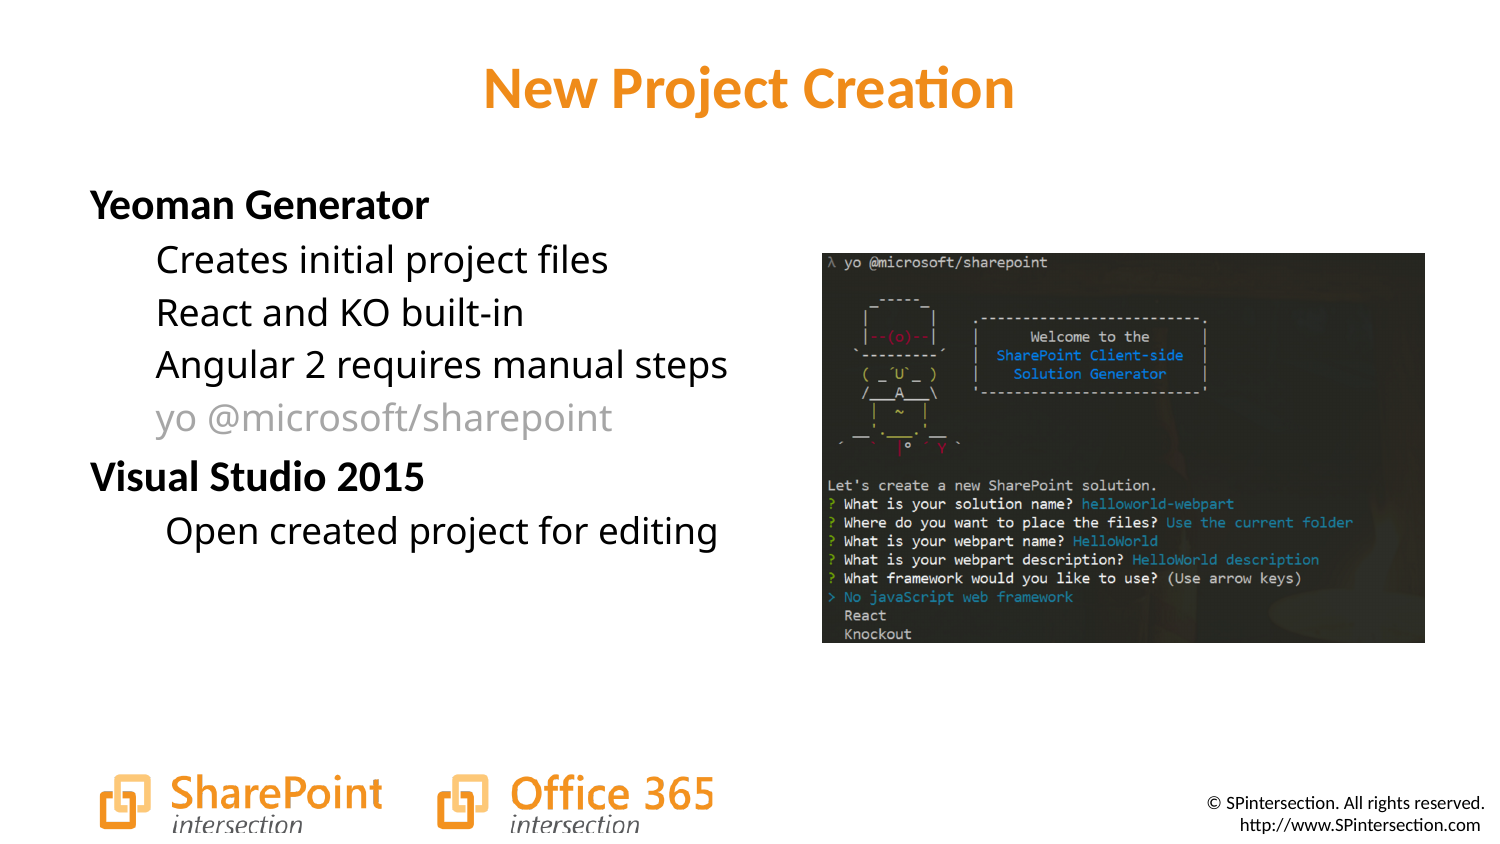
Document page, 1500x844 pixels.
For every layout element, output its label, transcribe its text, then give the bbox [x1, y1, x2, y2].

list Yeoman Generator Creates initial project files React and KO built-in Angular 2 requires manual steps yo @microsoft/sharepoint Visual Studio 2015 Open created project for editing [74, 168, 1426, 694]
title New Project Creation [74, 37, 1426, 132]
picture [822, 253, 1425, 643]
